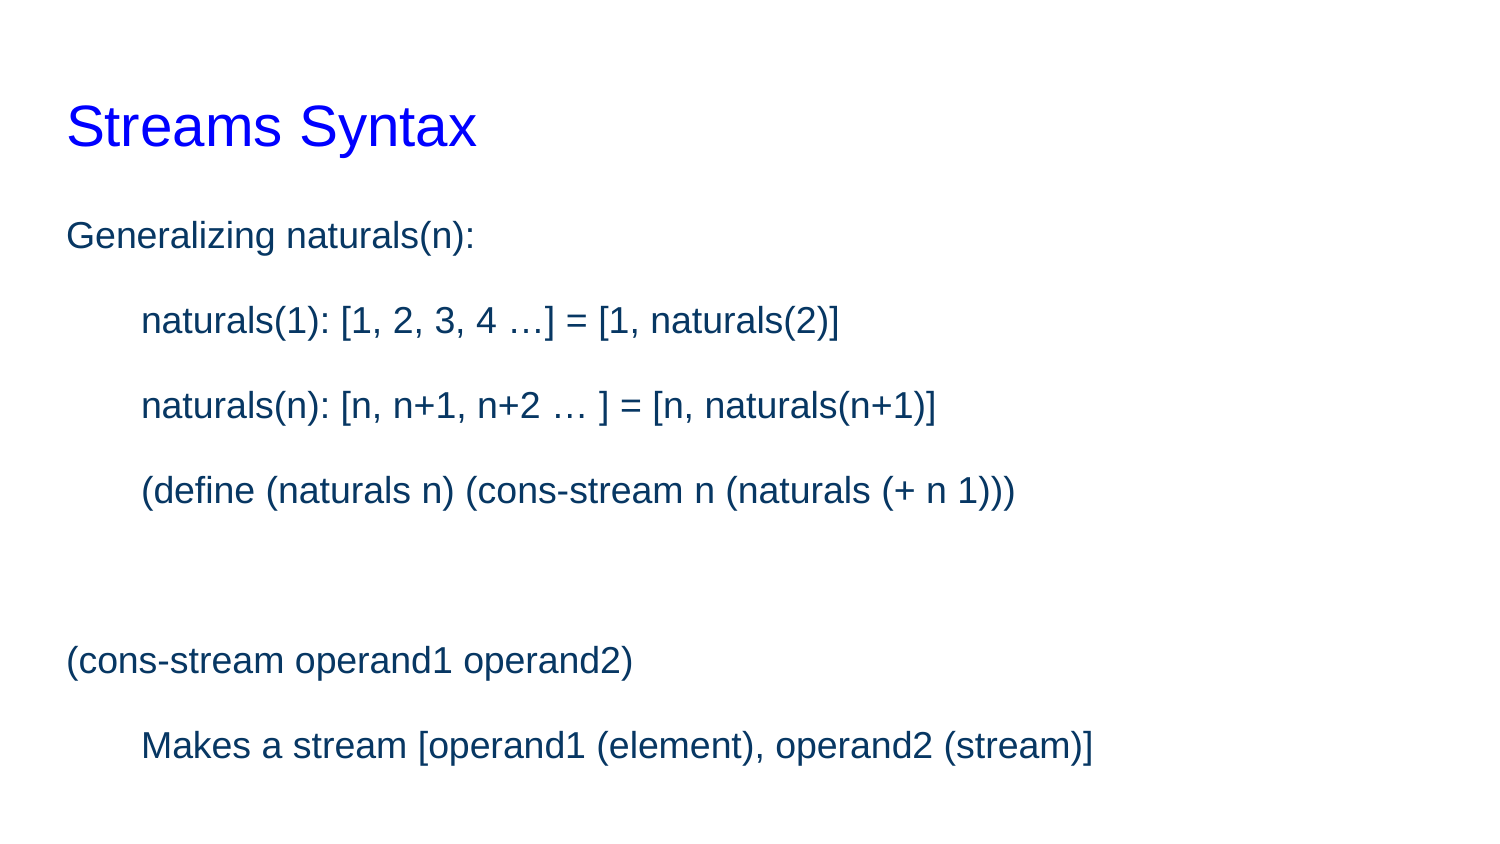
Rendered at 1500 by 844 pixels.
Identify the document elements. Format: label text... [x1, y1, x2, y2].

title Streams Syntax [51, 72, 1449, 167]
list Generalizing naturals(n): naturals(1): [1, 2, 3, 4 …] = [1, naturals(2)] naturals(n): [n, n+1, n+2 … ] = [n, naturals(n+1)] (define (naturals n) (cons-stream n (naturals (+ n 1))) (cons-stream operand1 operand2) Makes a stream [operand1 (element), operand2 (stream)] [51, 189, 1449, 750]
